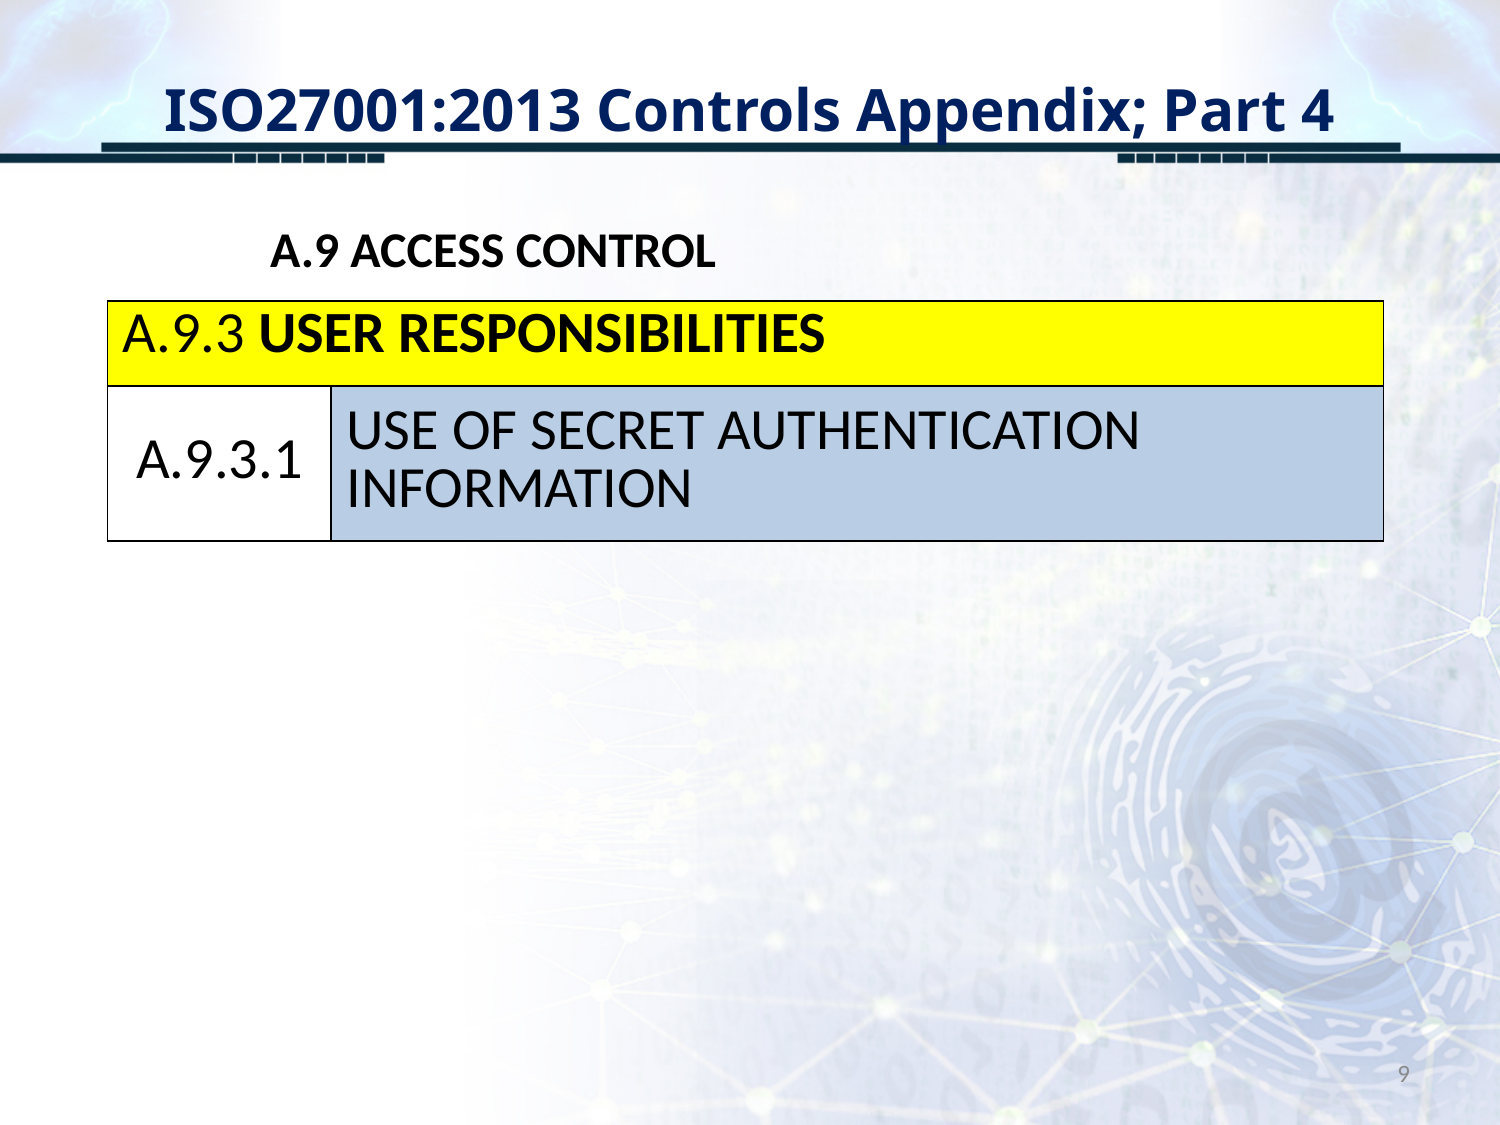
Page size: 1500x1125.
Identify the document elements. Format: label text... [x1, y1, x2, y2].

table_cell USE OF SECRET AUTHENTICATION INFORMATION [332, 387, 1383, 540]
slide_number 9 [1074, 1042, 1425, 1103]
text_box A.9 ACCESS CONTROL [255, 210, 732, 286]
picture [0, 0, 1500, 1125]
table_cell A.9.3.1 [108, 387, 330, 540]
title ISO27001:2013 Controls Appendix; Part 4 [75, 34, 1425, 182]
table_header A.9.3 USER RESPONSIBILITIES [108, 302, 1383, 385]
